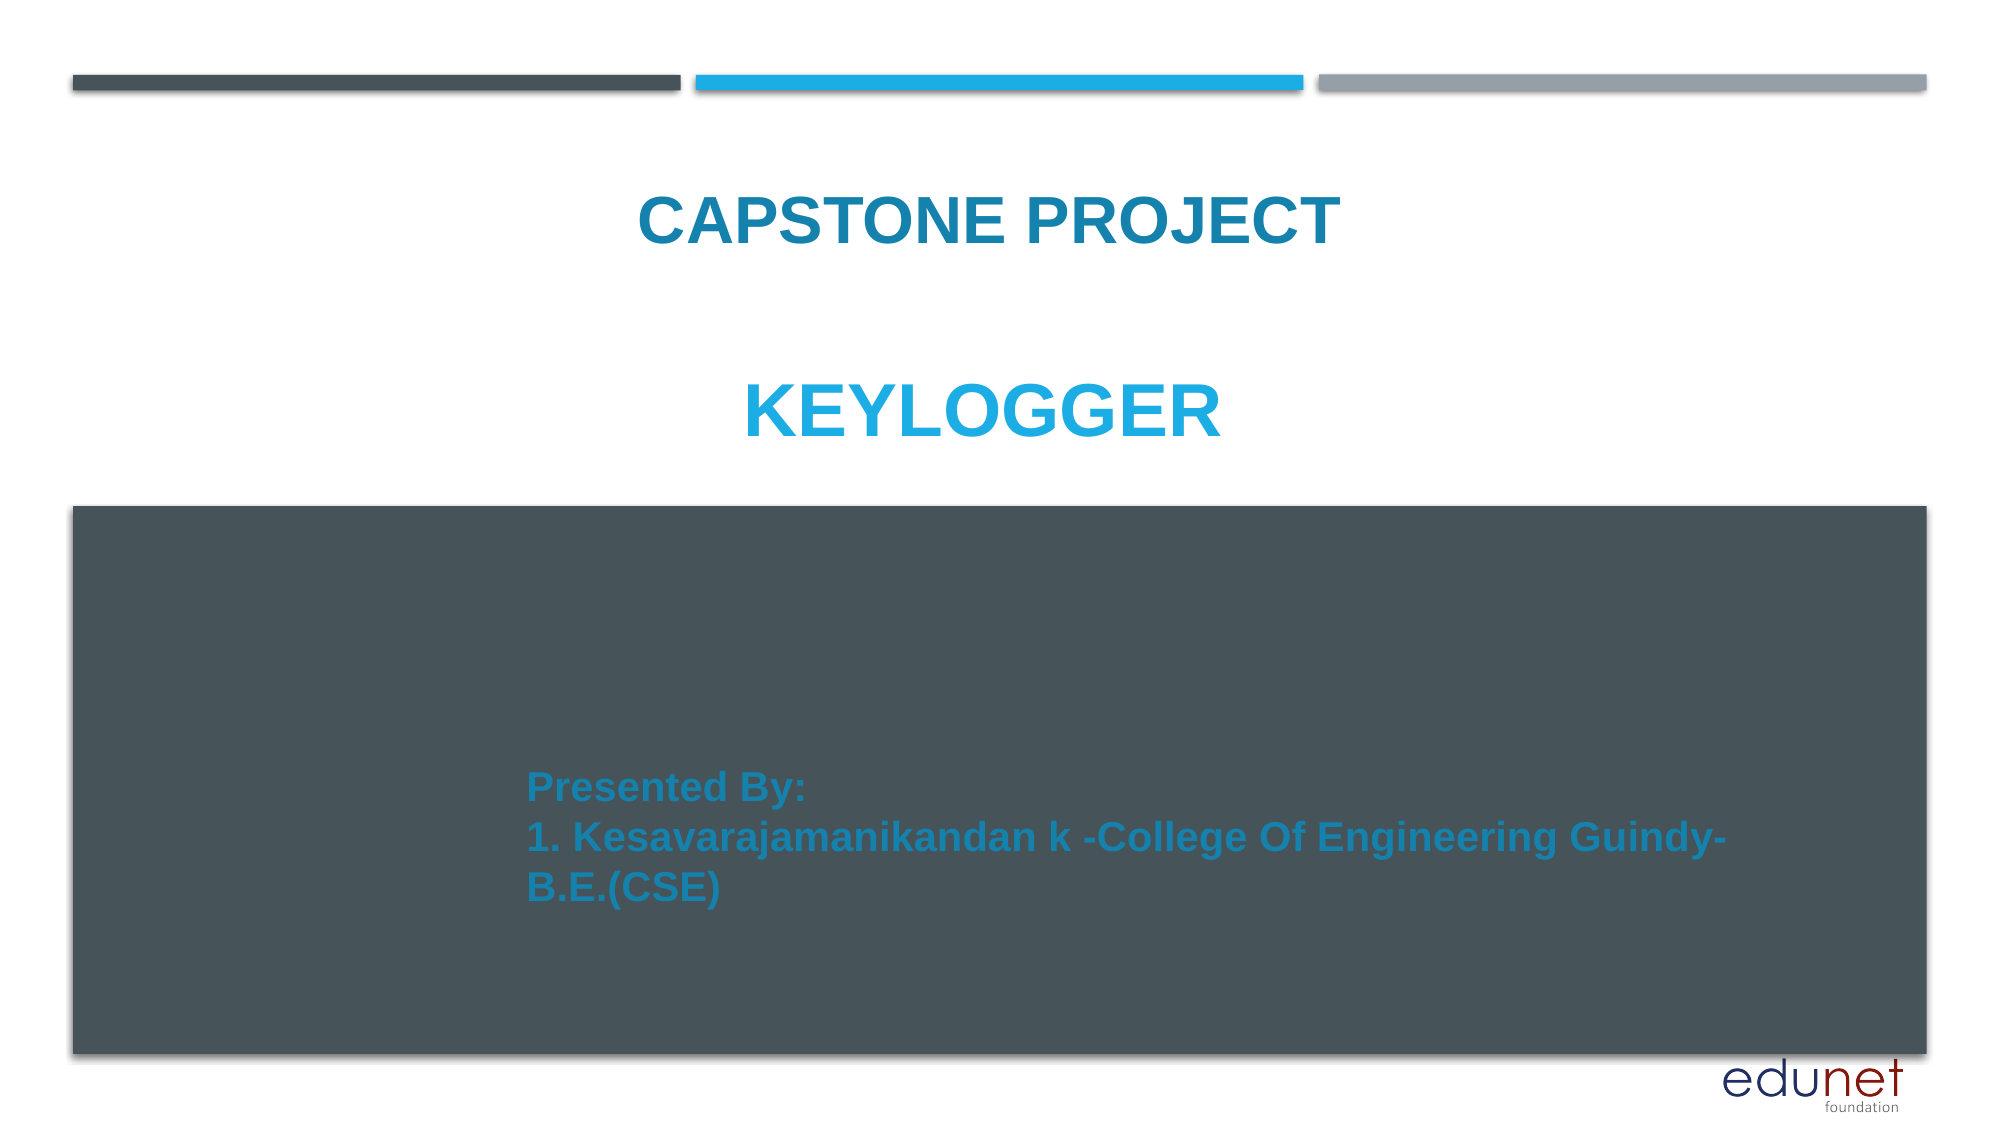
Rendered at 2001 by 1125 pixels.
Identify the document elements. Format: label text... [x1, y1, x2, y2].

text_box Presented By: 1. Kesavarajamanikandan k -College Of Engineering Guindy-B.E.(CSE) [511, 752, 1821, 918]
picture [1719, 1056, 1905, 1116]
title KEYLOGGER [222, 298, 1723, 460]
text_box CAPSTONE PROJECT [0, 169, 2000, 265]
